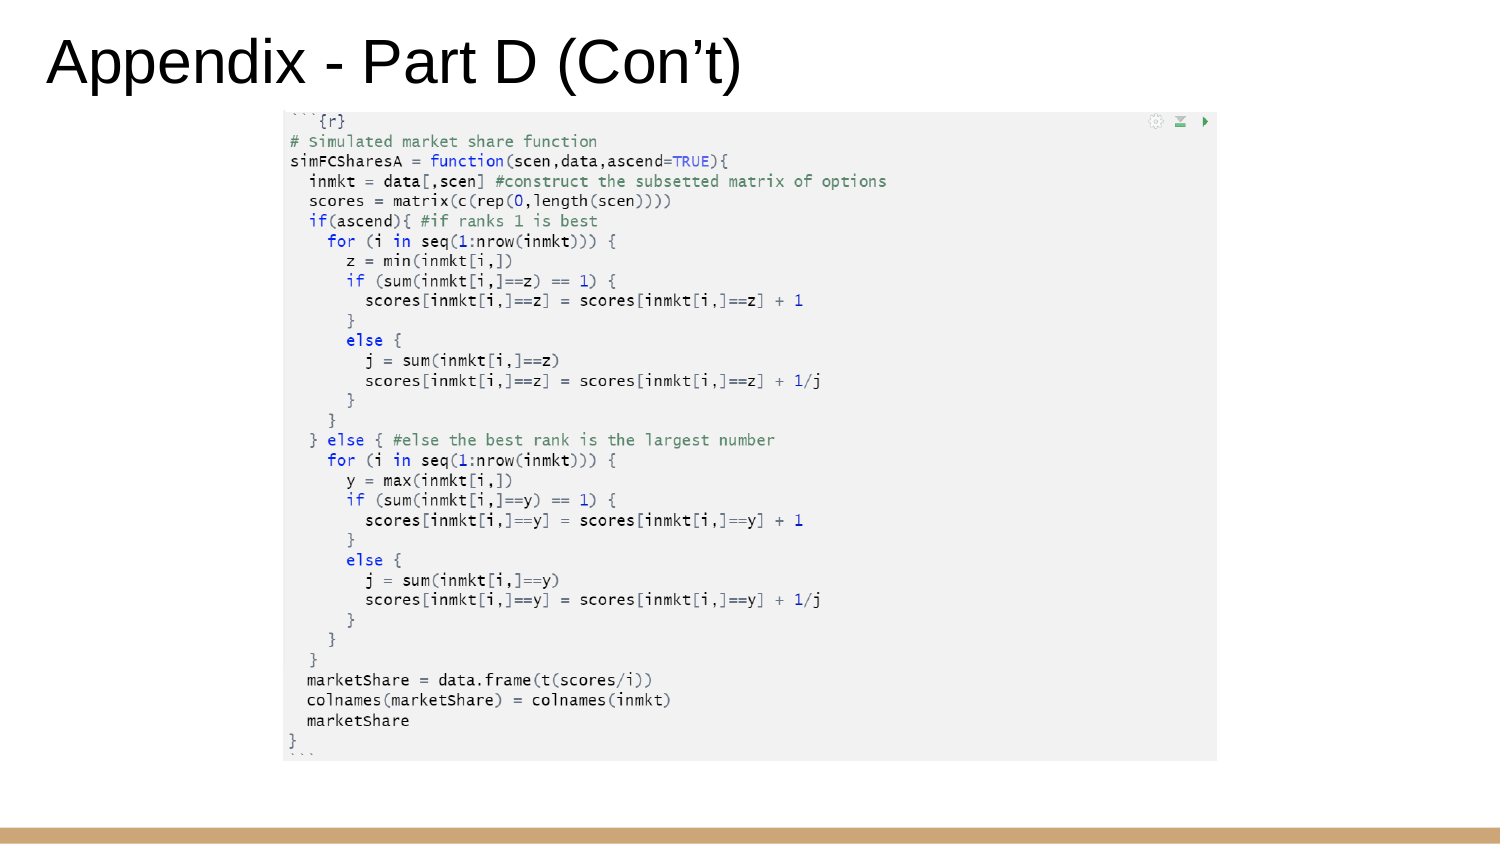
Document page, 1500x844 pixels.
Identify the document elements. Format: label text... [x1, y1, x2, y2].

title Appendix - Part D (Con’t) [31, 16, 1500, 111]
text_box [283, 110, 1217, 761]
